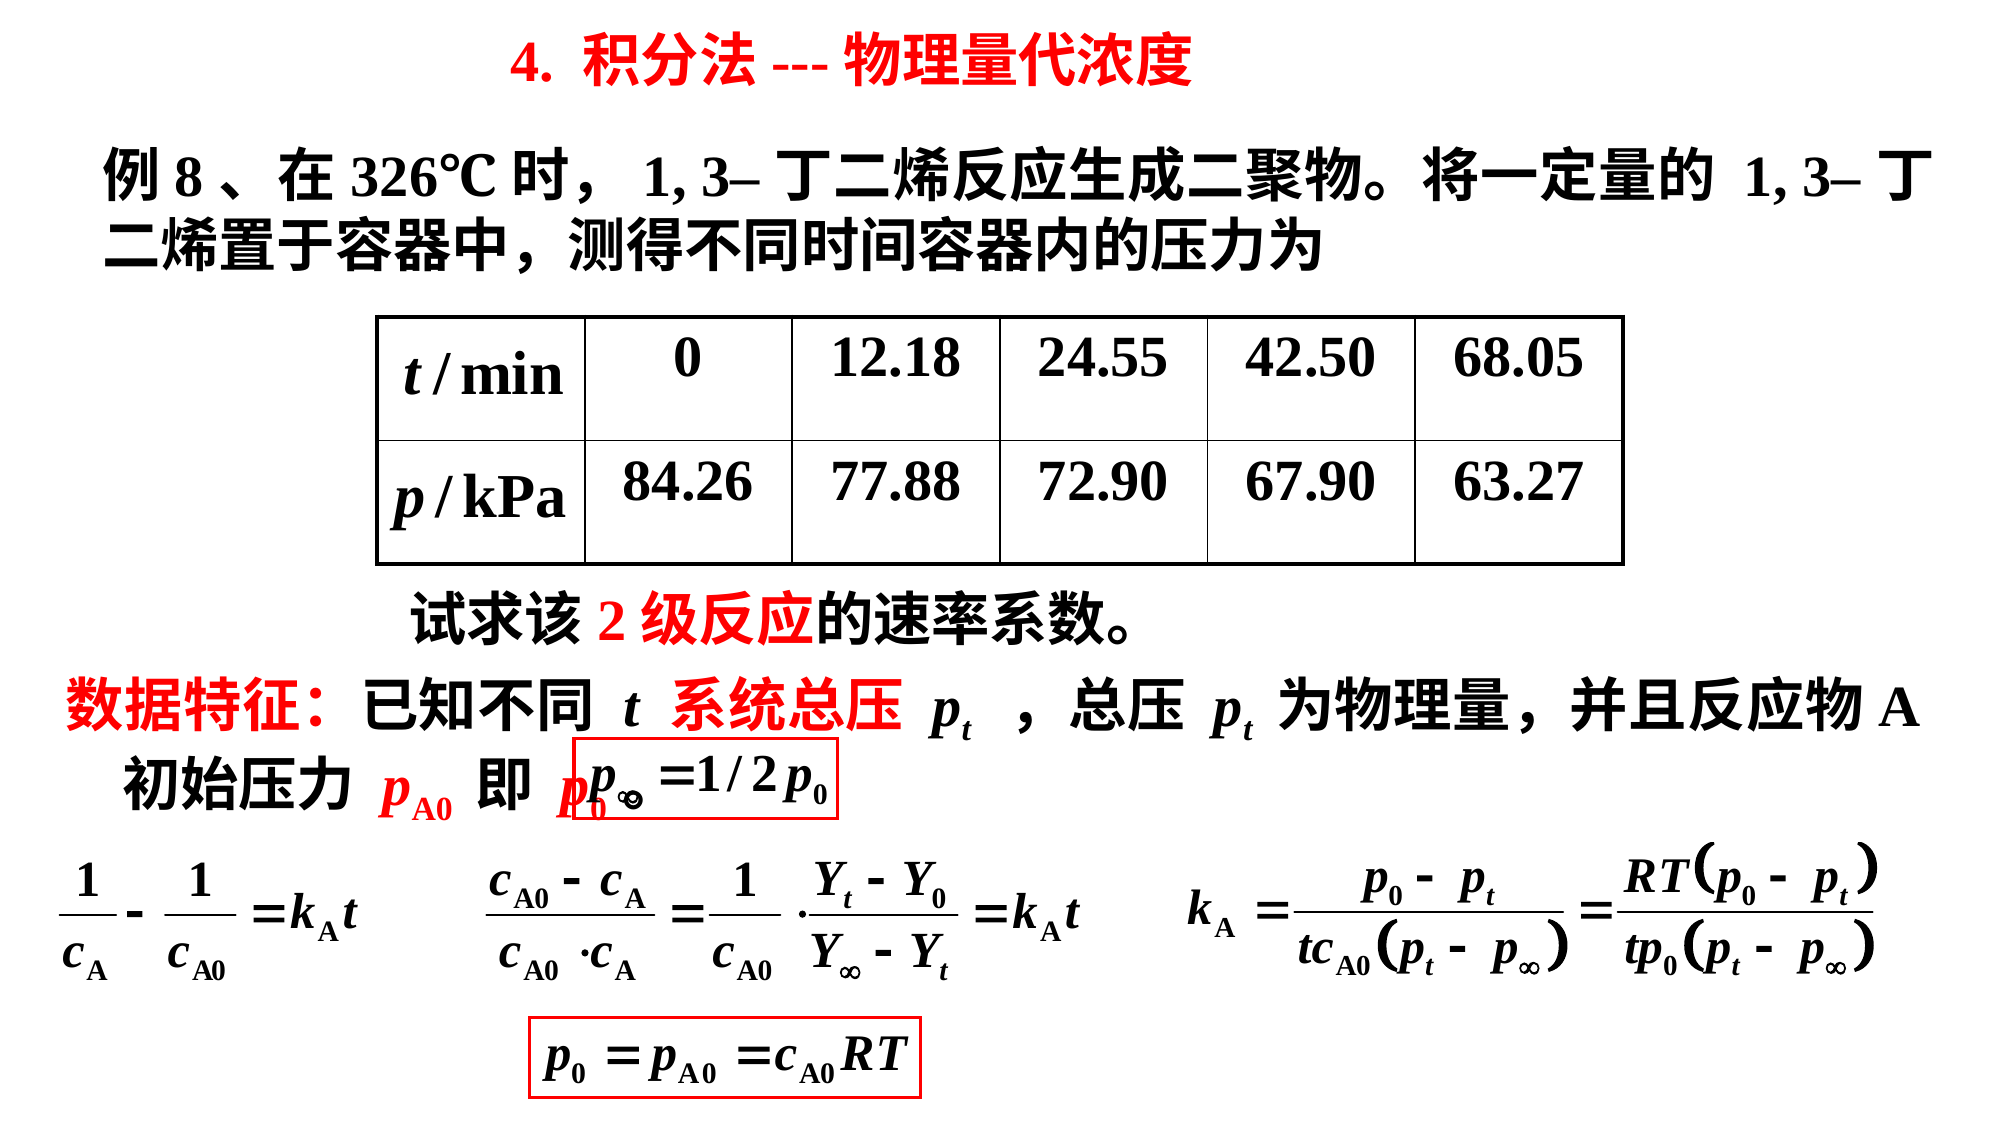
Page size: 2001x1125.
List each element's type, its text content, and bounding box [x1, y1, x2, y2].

table_header 42.50 [1208, 319, 1414, 440]
text_box 数据特征：已知不同 t 系统总压 pt ，总压 pt 为物理量，并且反应物A初始压力 pA0 即 p0 。 [51, 660, 1949, 835]
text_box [1179, 841, 1884, 996]
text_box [477, 844, 1091, 992]
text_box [376, 460, 575, 544]
table_cell 72.90 [1001, 441, 1207, 562]
table_header [379, 319, 584, 440]
table_header 12.18 [793, 319, 999, 440]
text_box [575, 739, 836, 817]
table_header 68.05 [1416, 319, 1621, 440]
table_cell 84.26 [586, 441, 791, 562]
text_box 试求该2级反应的速率系数。 [393, 574, 1416, 660]
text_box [393, 337, 576, 410]
text_box 4. 积分法---物理量代浓度 [495, 15, 1860, 101]
text_box 例8、在326℃时，1, 3–丁二烯反应生成二聚物。将一定量的 1, 3–丁二烯置于容器中，测得不同时间容器内的压力为 [87, 130, 1949, 286]
table_cell 67.90 [1208, 441, 1414, 562]
table_header 0 [586, 319, 791, 440]
table_cell 77.88 [793, 441, 999, 562]
table_cell 63.27 [1416, 441, 1621, 562]
table_cell [379, 441, 584, 562]
table_header 24.55 [1001, 319, 1207, 440]
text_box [51, 844, 368, 992]
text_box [530, 1019, 920, 1097]
